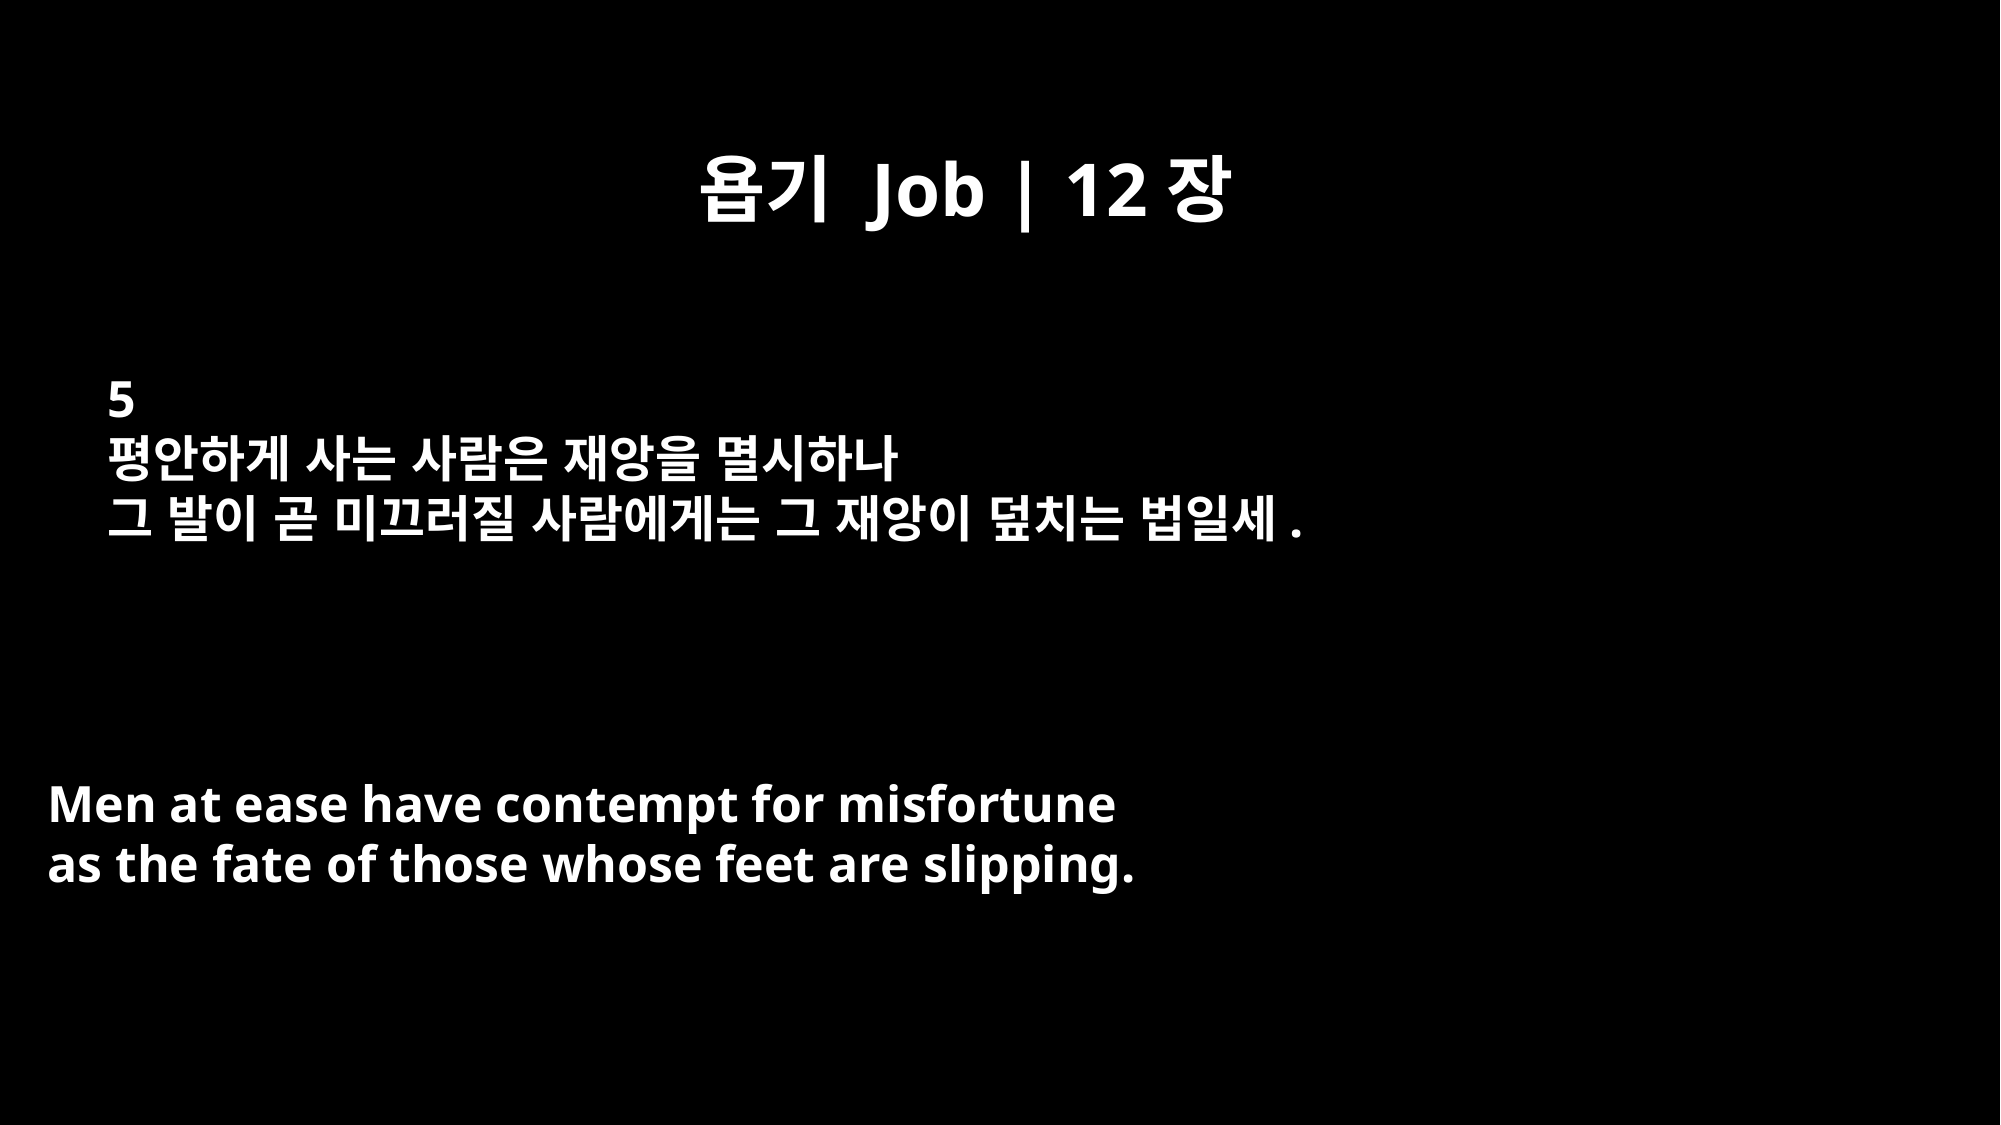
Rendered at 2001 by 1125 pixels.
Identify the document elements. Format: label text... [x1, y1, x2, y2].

text_box Men at ease have contempt for misfortune as the fate of those whose feet are slipping. [32, 764, 1151, 900]
text_box 욥기 Job | 12장 [683, 136, 1249, 239]
text_box 5 평안하게 사는 사람은 재앙을 멸시하나 그 발이 곧 미끄러질 사람에게는 그 재앙이 덮치는 법일세. [92, 359, 1319, 555]
